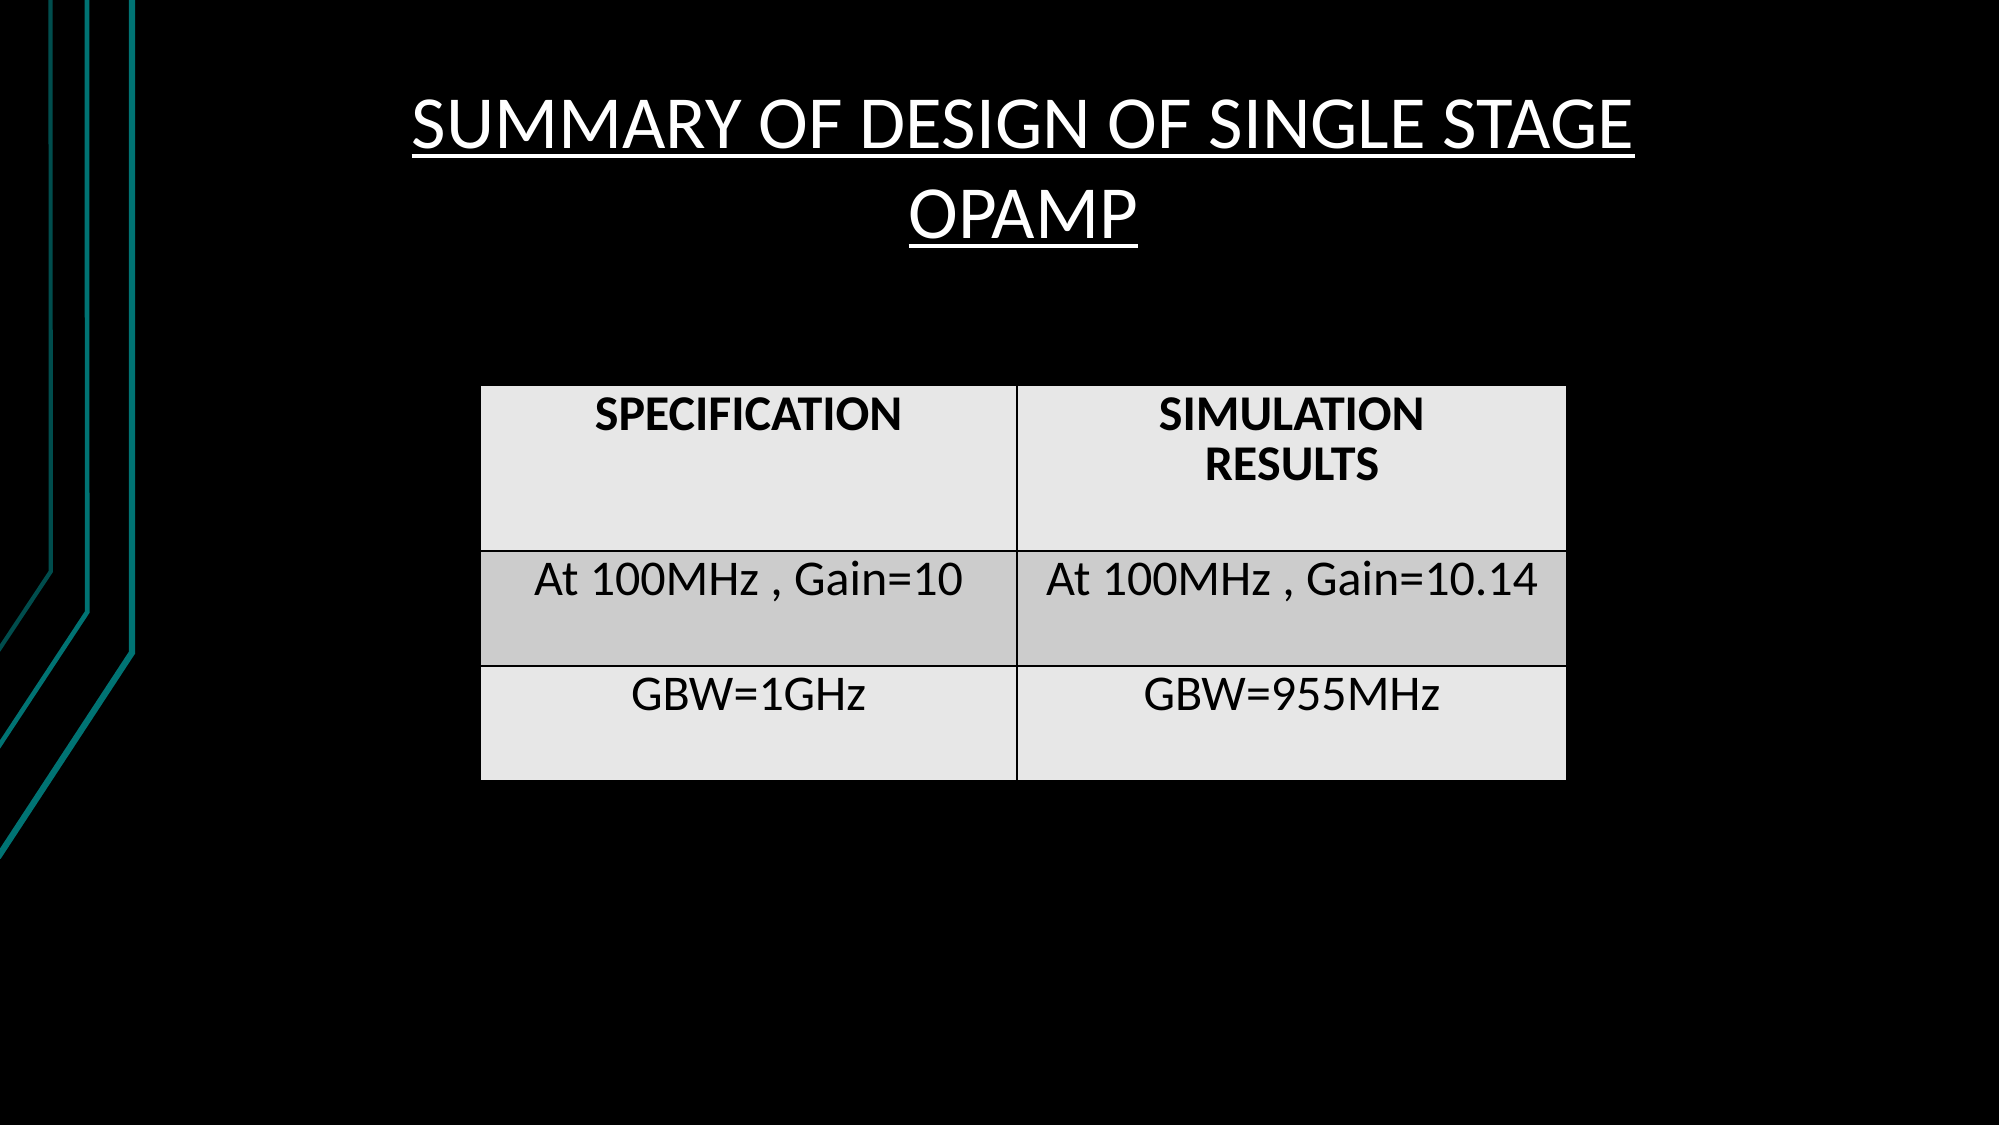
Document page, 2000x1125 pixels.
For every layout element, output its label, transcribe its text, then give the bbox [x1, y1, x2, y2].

table_header SPECIFICATION [481, 386, 1016, 550]
table_header SIMULATION RESULTS [1018, 386, 1566, 550]
table_cell At 100MHz , Gain=10.14 [1018, 552, 1566, 665]
table_cell GBW=1GHz [481, 667, 1016, 780]
table_cell GBW=955MHz [1018, 667, 1566, 780]
table_cell At 100MHz , Gain=10 [481, 552, 1016, 665]
text_box SUMMARY OF DESIGN OF SINGLE STAGE OPAMP [353, 66, 1694, 262]
